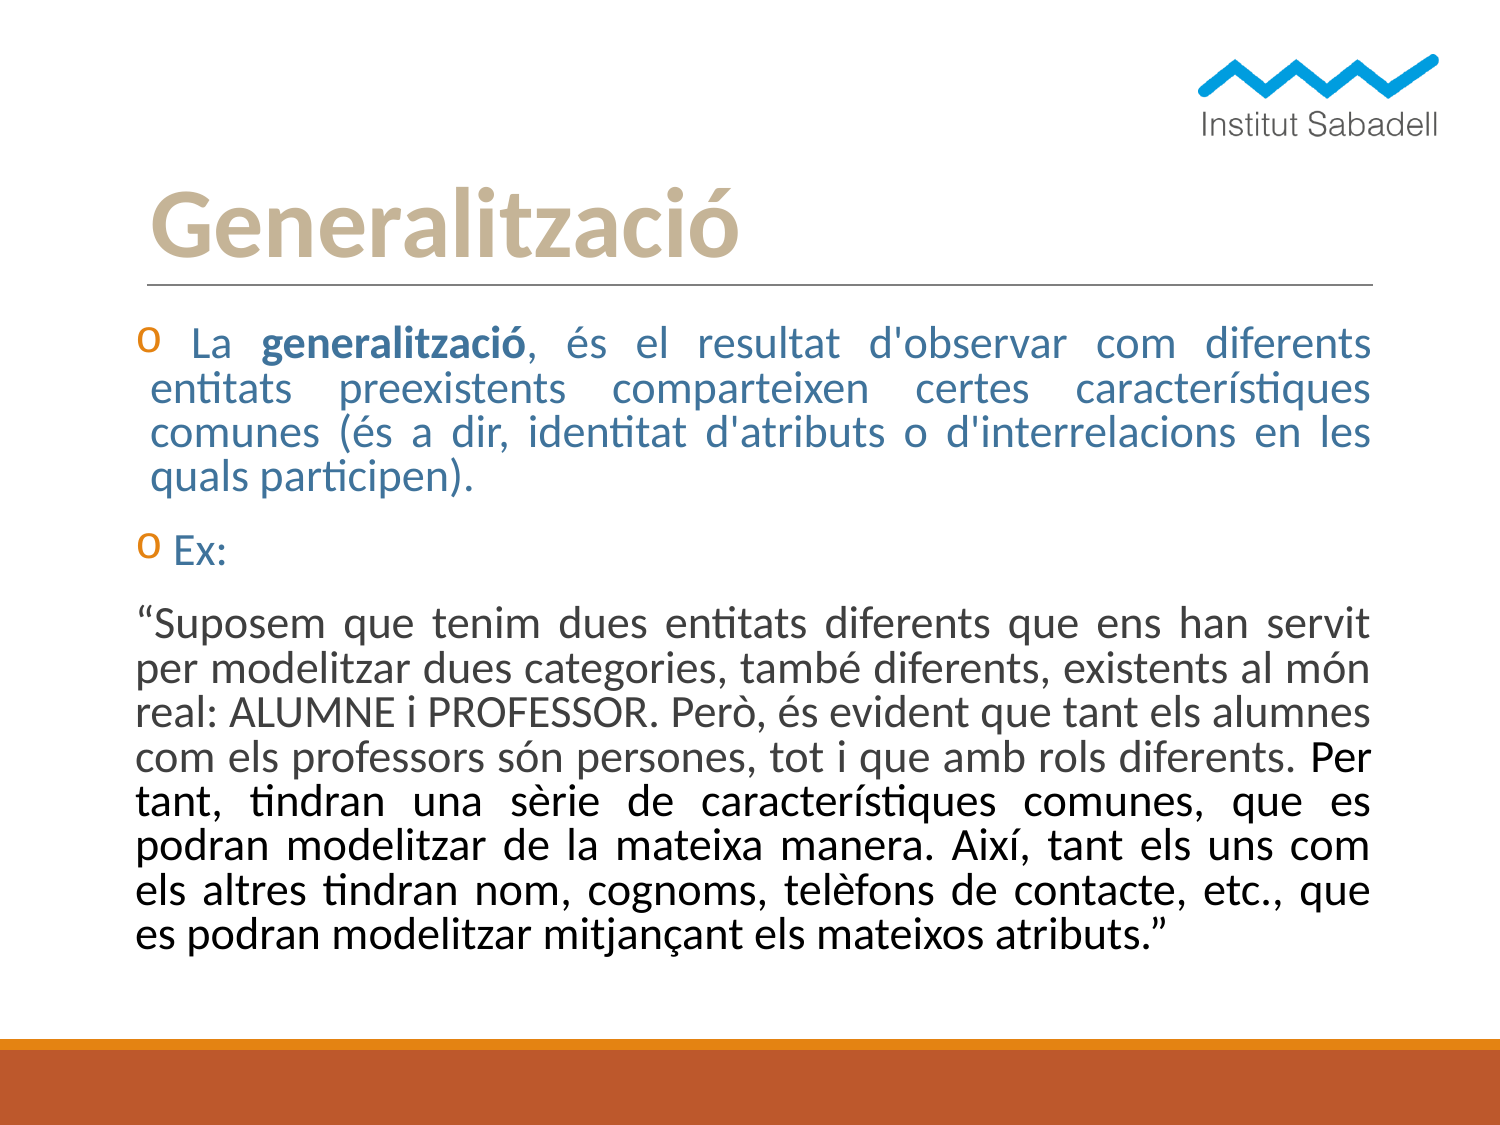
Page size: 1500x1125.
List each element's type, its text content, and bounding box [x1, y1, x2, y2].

picture [1198, 64, 1439, 144]
list La generalització, és el resultat d'observar com diferents entitats preexistents comparteixen certes característiques comunes (és a dir, identitat d'atributs o d'interrelacions en les quals participen). Ex: “Suposem que tenim dues entitats diferents que ens han servit per modelitzar dues categories, també diferents, existents al món real: ALUMNE i PROFESSOR. Però, és evident que tant els alumnes com els professors són persones, tot i que amb rols diferents. Per tant, tindran una sèrie de característiques comunes, que es podran modelitzar de la mateixa manera. Així, tant els uns com els altres tindran nom, cognoms, telèfons de contacte, etc., que es podran modelitzar mitjançant els mateixos atributs.” [135, 315, 1373, 976]
title Generalització [135, 47, 1373, 285]
picture [1198, 54, 1429, 87]
